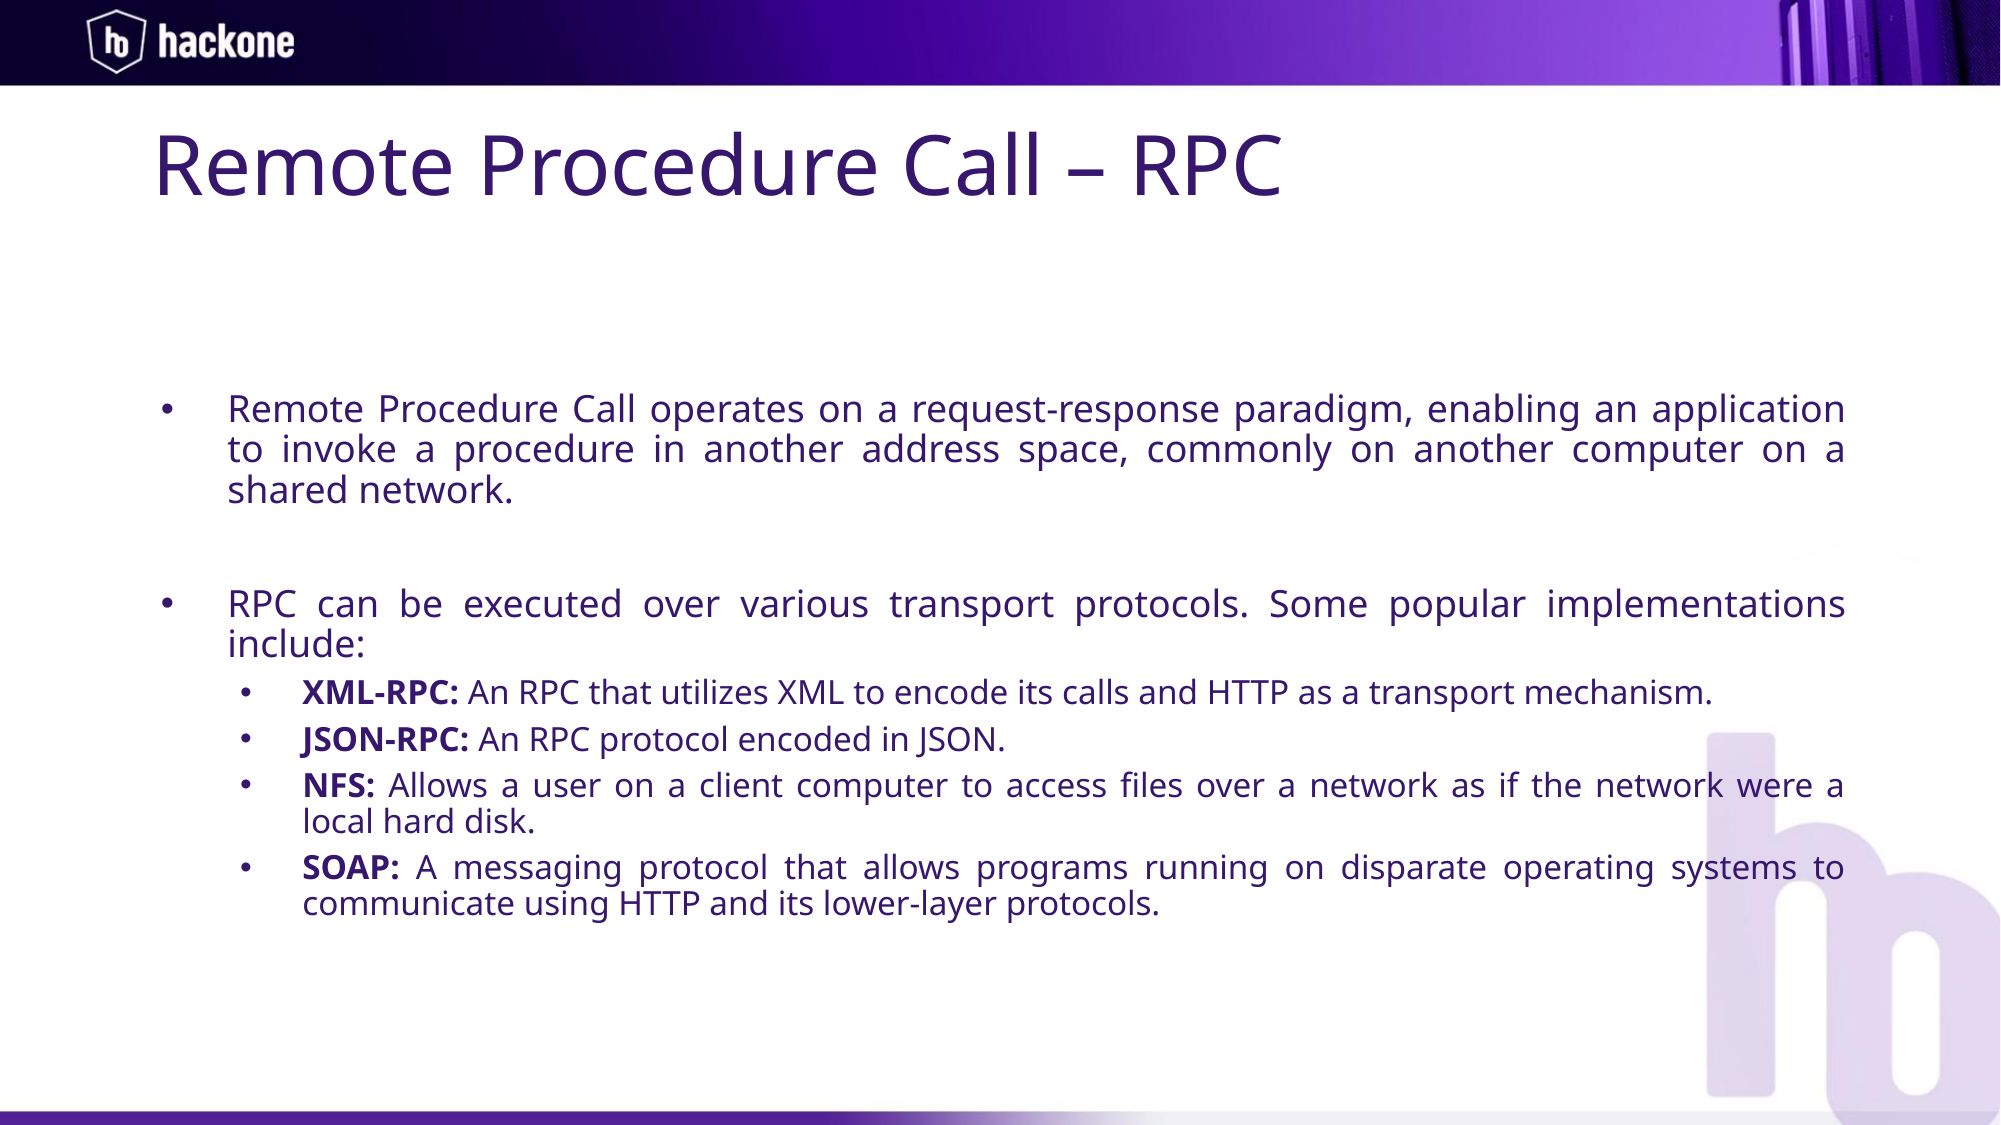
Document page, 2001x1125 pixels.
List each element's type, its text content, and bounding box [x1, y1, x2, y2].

text_box Remote Procedure Call – RPC [137, 59, 1863, 278]
picture [0, 0, 2001, 1125]
text_box Remote Procedure Call operates on a request-response paradigm, enabling an application to invoke a procedure in another address space, commonly on another computer on a shared network. RPC can be executed over various transport protocols. Some popular implementations include: XML-RPC: An RPC that utilizes XML to encode its calls and HTTP as a transport mechanism. JSON-RPC: An RPC protocol encoded in JSON. NFS: Allows a user on a client computer to access files over a network as if the network were a local hard disk. SOAP: A messaging protocol that allows programs running on disparate operating systems to communicate using HTTP and its lower-layer protocols. [137, 299, 1863, 1014]
